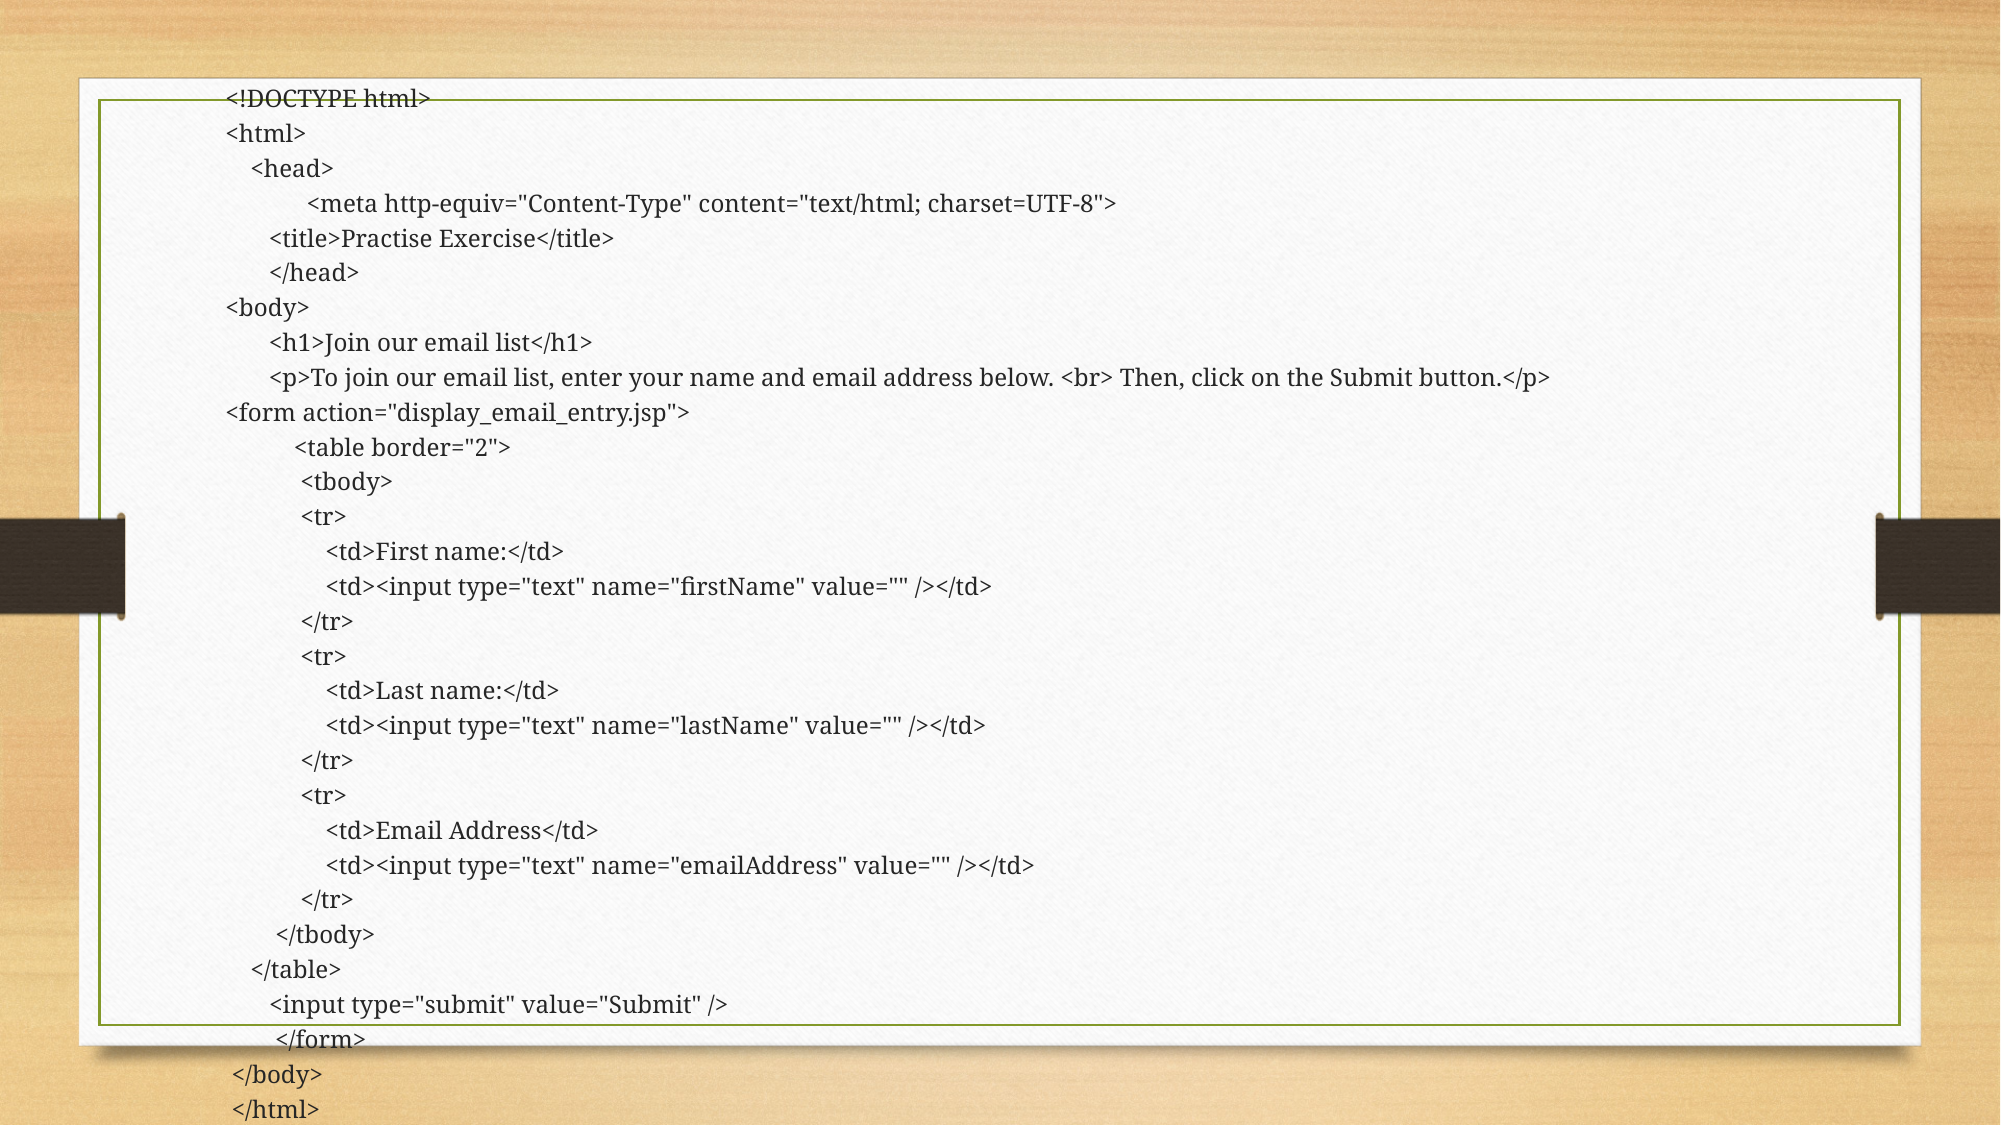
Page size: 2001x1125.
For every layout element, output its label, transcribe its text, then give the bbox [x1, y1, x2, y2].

list <!DOCTYPE html> <html> <head> <meta http-equiv="Content-Type" content="text/html; charset=UTF-8"> <title>Practise Exercise</title> </head> <body> <h1>Join our email list</h1> <p>To join our email list, enter your name and email address below. <br> Then, click on the Submit button.</p> <form action="display_email_entry.jsp"> <table border="2"> <tbody> <tr> <td>First name:</td> <td><input type="text" name="firstName" value="" /></td> </tr> <tr> <td>Last name:</td> <td><input type="text" name="lastName" value="" /></td> </tr> <tr> <td>Email Address</td> <td><input type="text" name="emailAddress" value="" /></td> </tr> </tbody> </table> <input type="submit" value="Submit" /> </form> </body> </html> [210, 6, 1711, 1125]
picture [0, 0, 2001, 1125]
